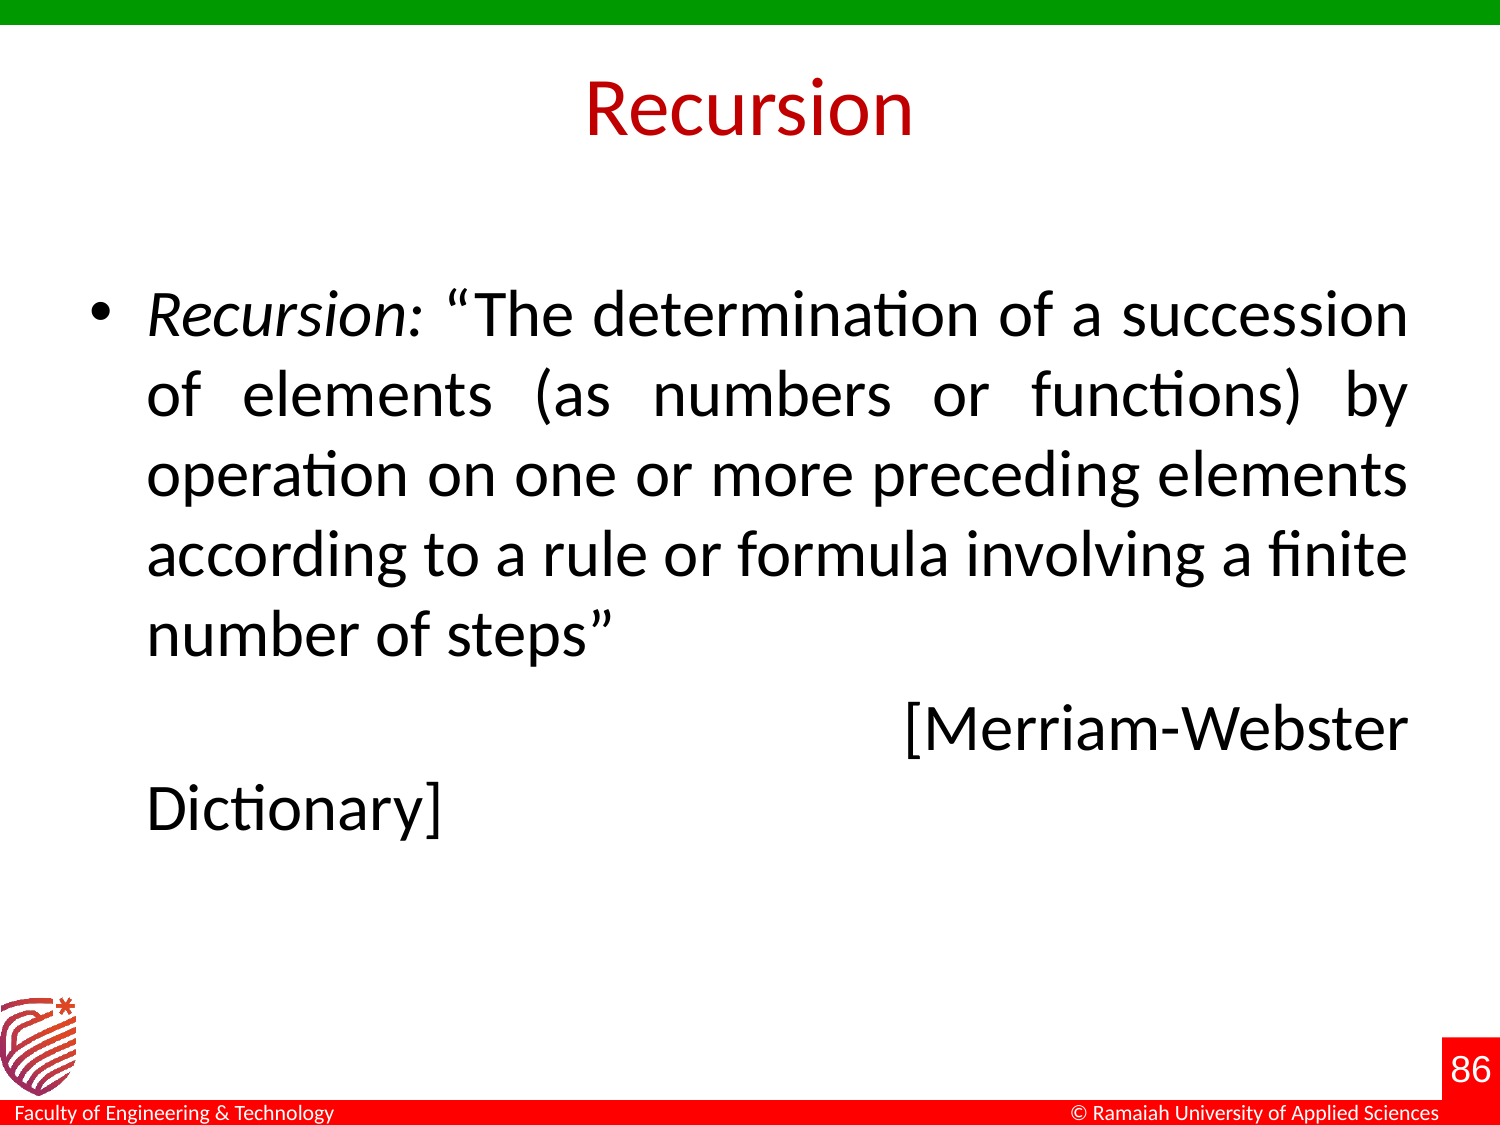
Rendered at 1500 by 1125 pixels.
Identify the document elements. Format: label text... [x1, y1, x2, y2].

list Recursion: “The determination of a succession of elements (as numbers or functions) by operation on one or more preceding elements according to a rule or formula involving a finite number of steps” [Merriam-Webster Dictionary] [75, 262, 1425, 1005]
picture [0, 997, 76, 1096]
title Recursion [75, 45, 1425, 233]
